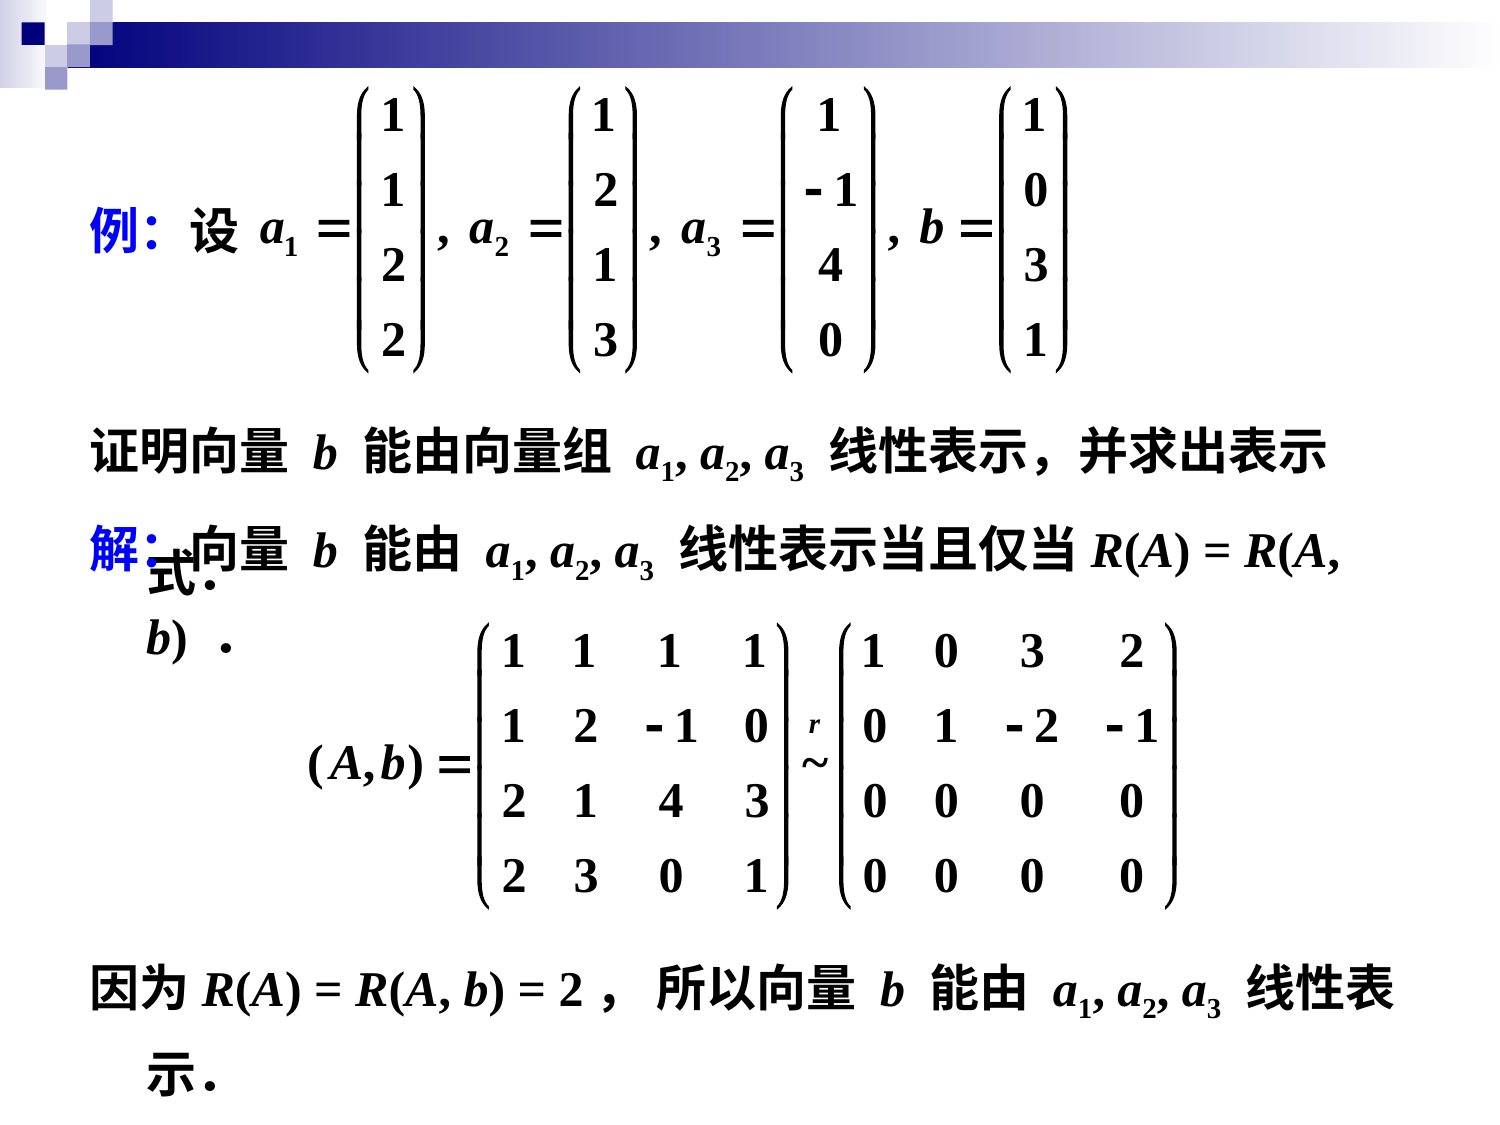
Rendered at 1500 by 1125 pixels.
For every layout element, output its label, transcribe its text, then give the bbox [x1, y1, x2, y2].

text_box 因为R(A) = R(A, b) = 2， 所以向量 b 能由 a1, a2, a3 线性表示． [74, 928, 1471, 1022]
text_box 解：向量 b 能由 a1, a2, a3 线性表示当且仅当R(A) = R(A, b) ． [74, 490, 1425, 672]
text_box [300, 612, 1192, 918]
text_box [252, 76, 1081, 381]
text_box 例：设 证明向量 b 能由向量组 a1, a2, a3 线性表示，并求出表示式． [74, 174, 1425, 490]
